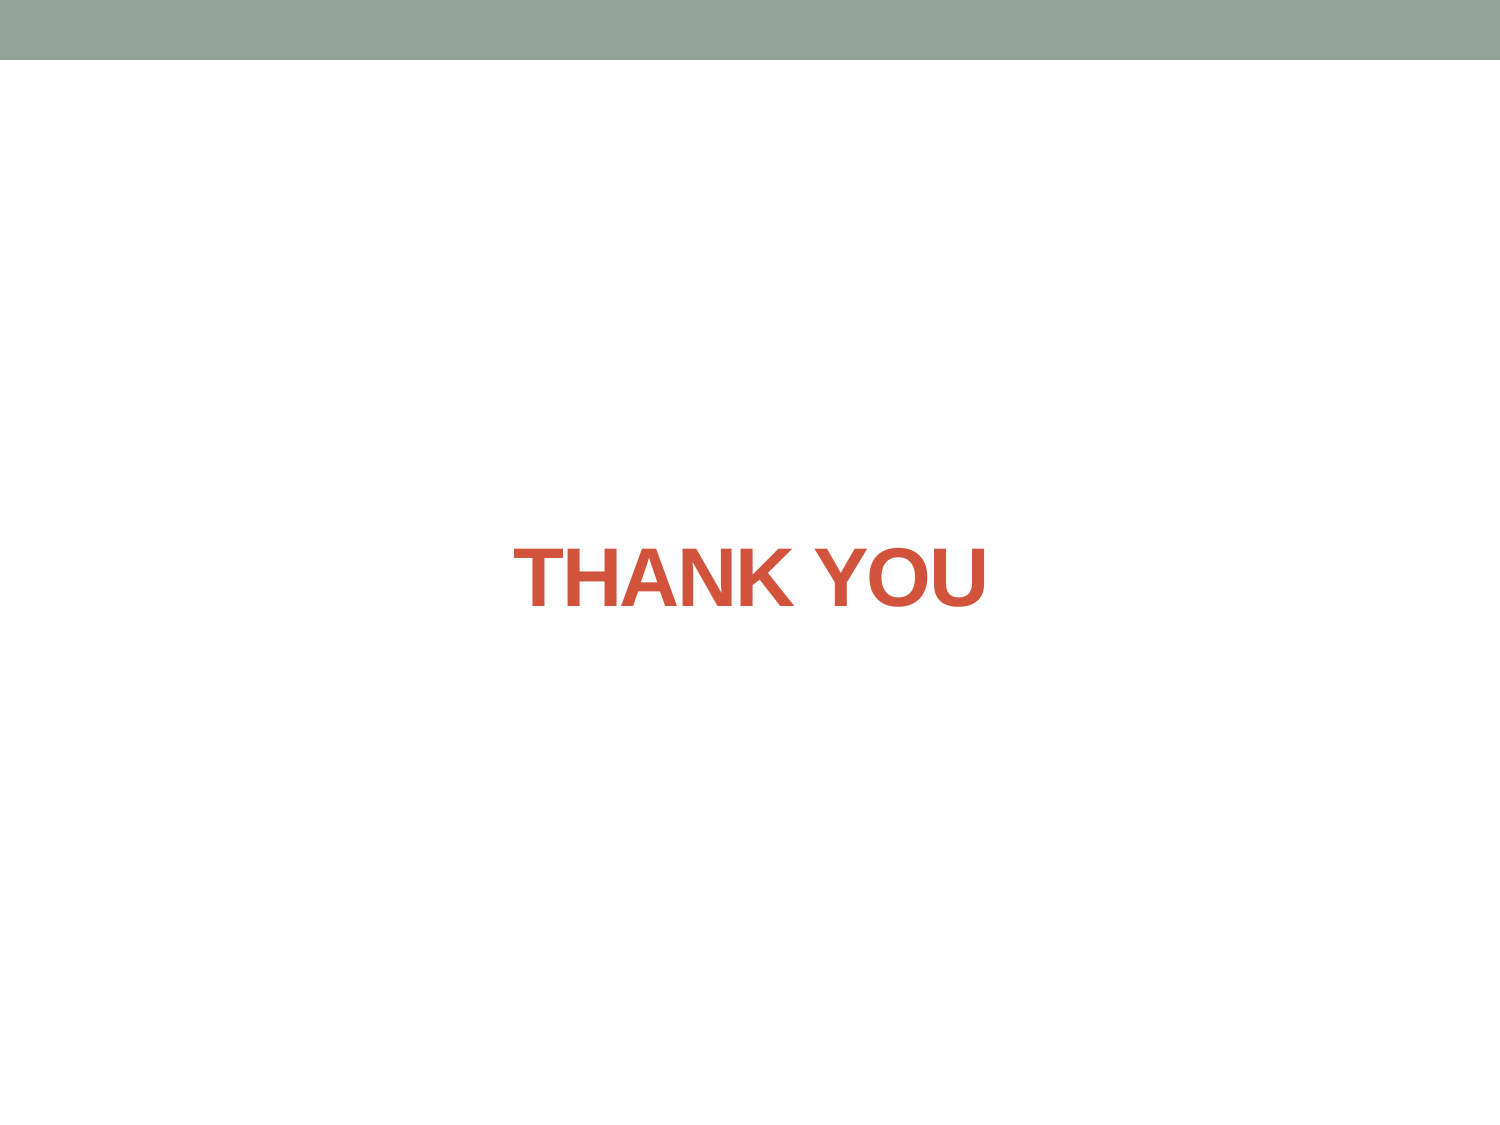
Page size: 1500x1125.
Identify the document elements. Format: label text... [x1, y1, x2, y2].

title THANK YOU [76, 491, 1427, 655]
